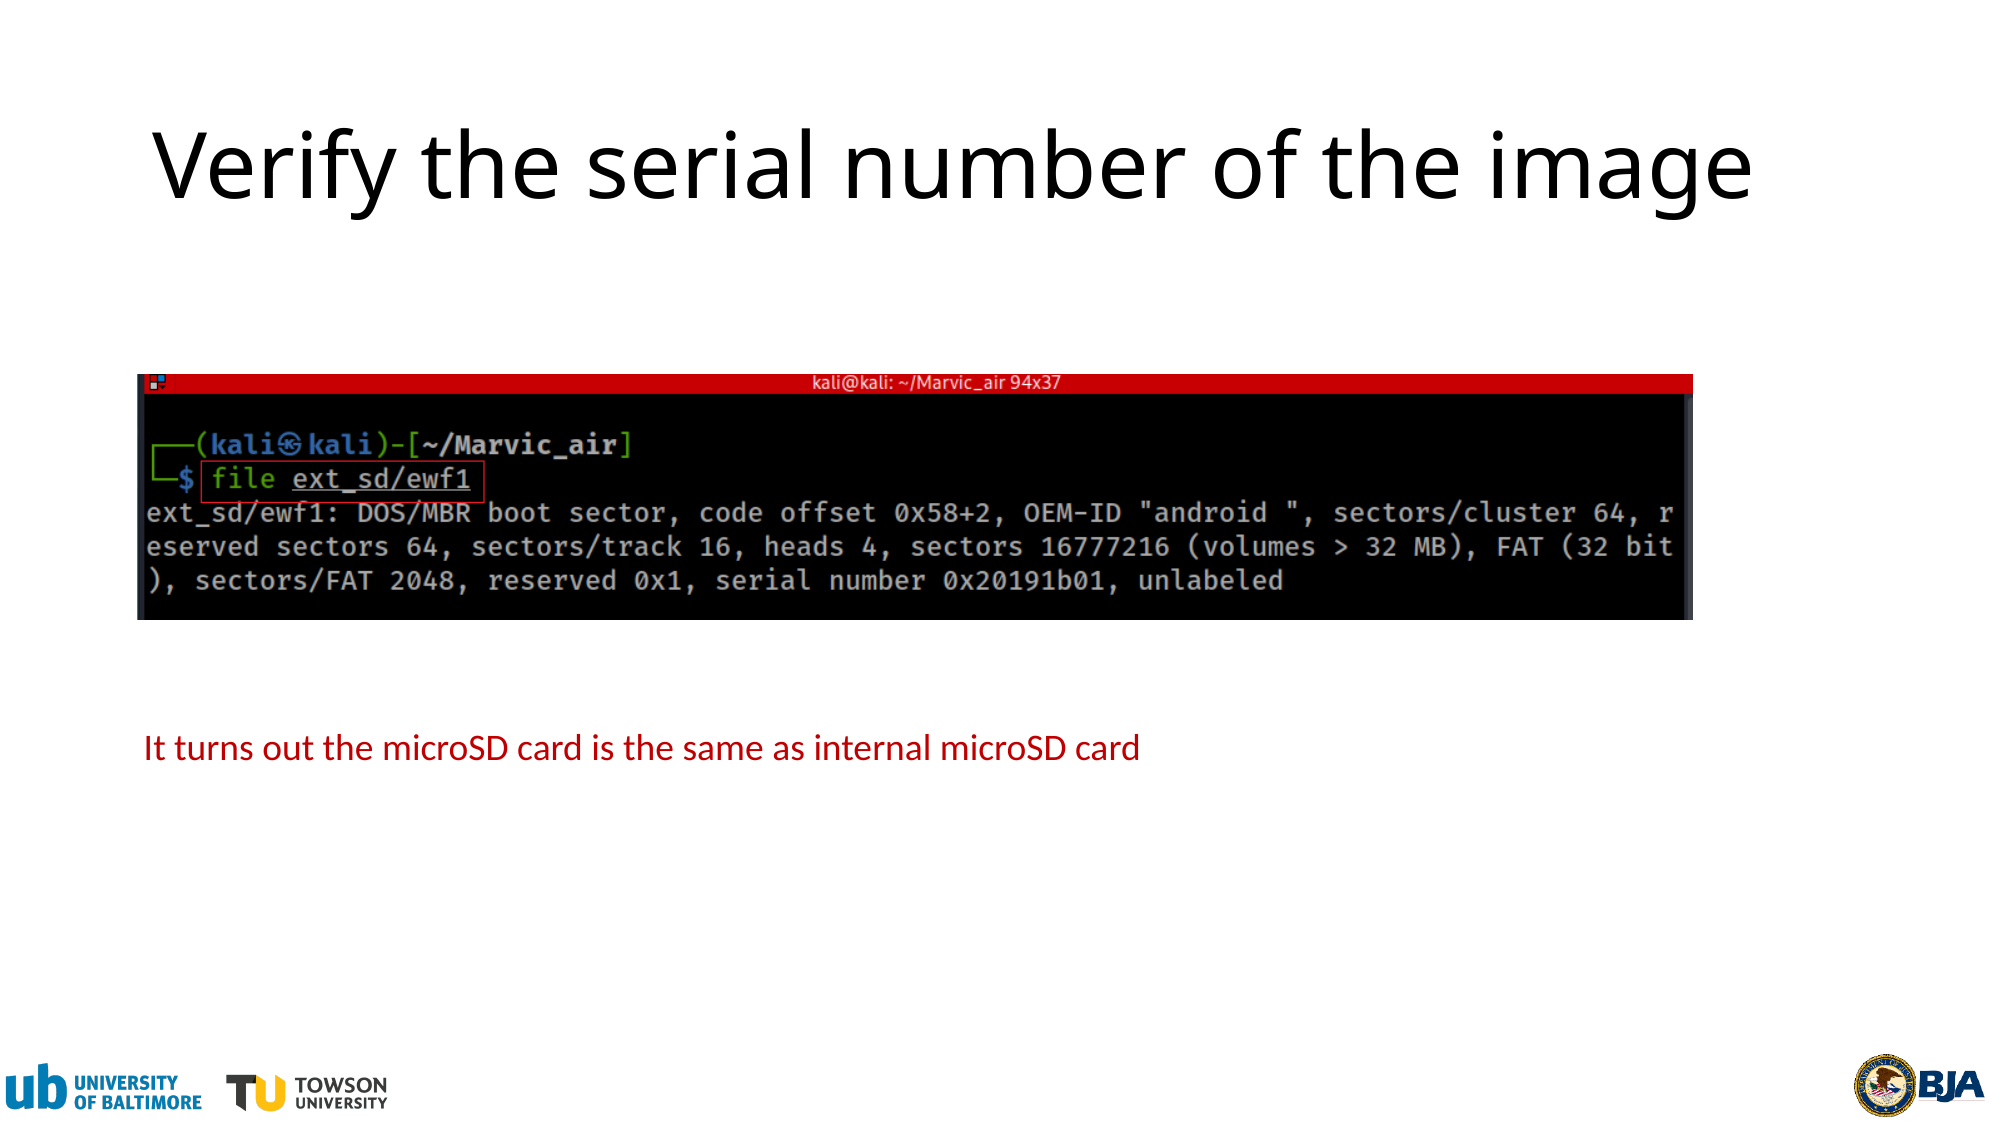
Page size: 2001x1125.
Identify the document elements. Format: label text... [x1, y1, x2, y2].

title Verify the serial number of the image [137, 59, 1863, 278]
text_box It turns out the microSD card is the same as internal microSD card [129, 716, 1158, 776]
picture [137, 374, 1693, 620]
picture [1854, 1054, 1986, 1117]
picture [0, 1031, 407, 1125]
